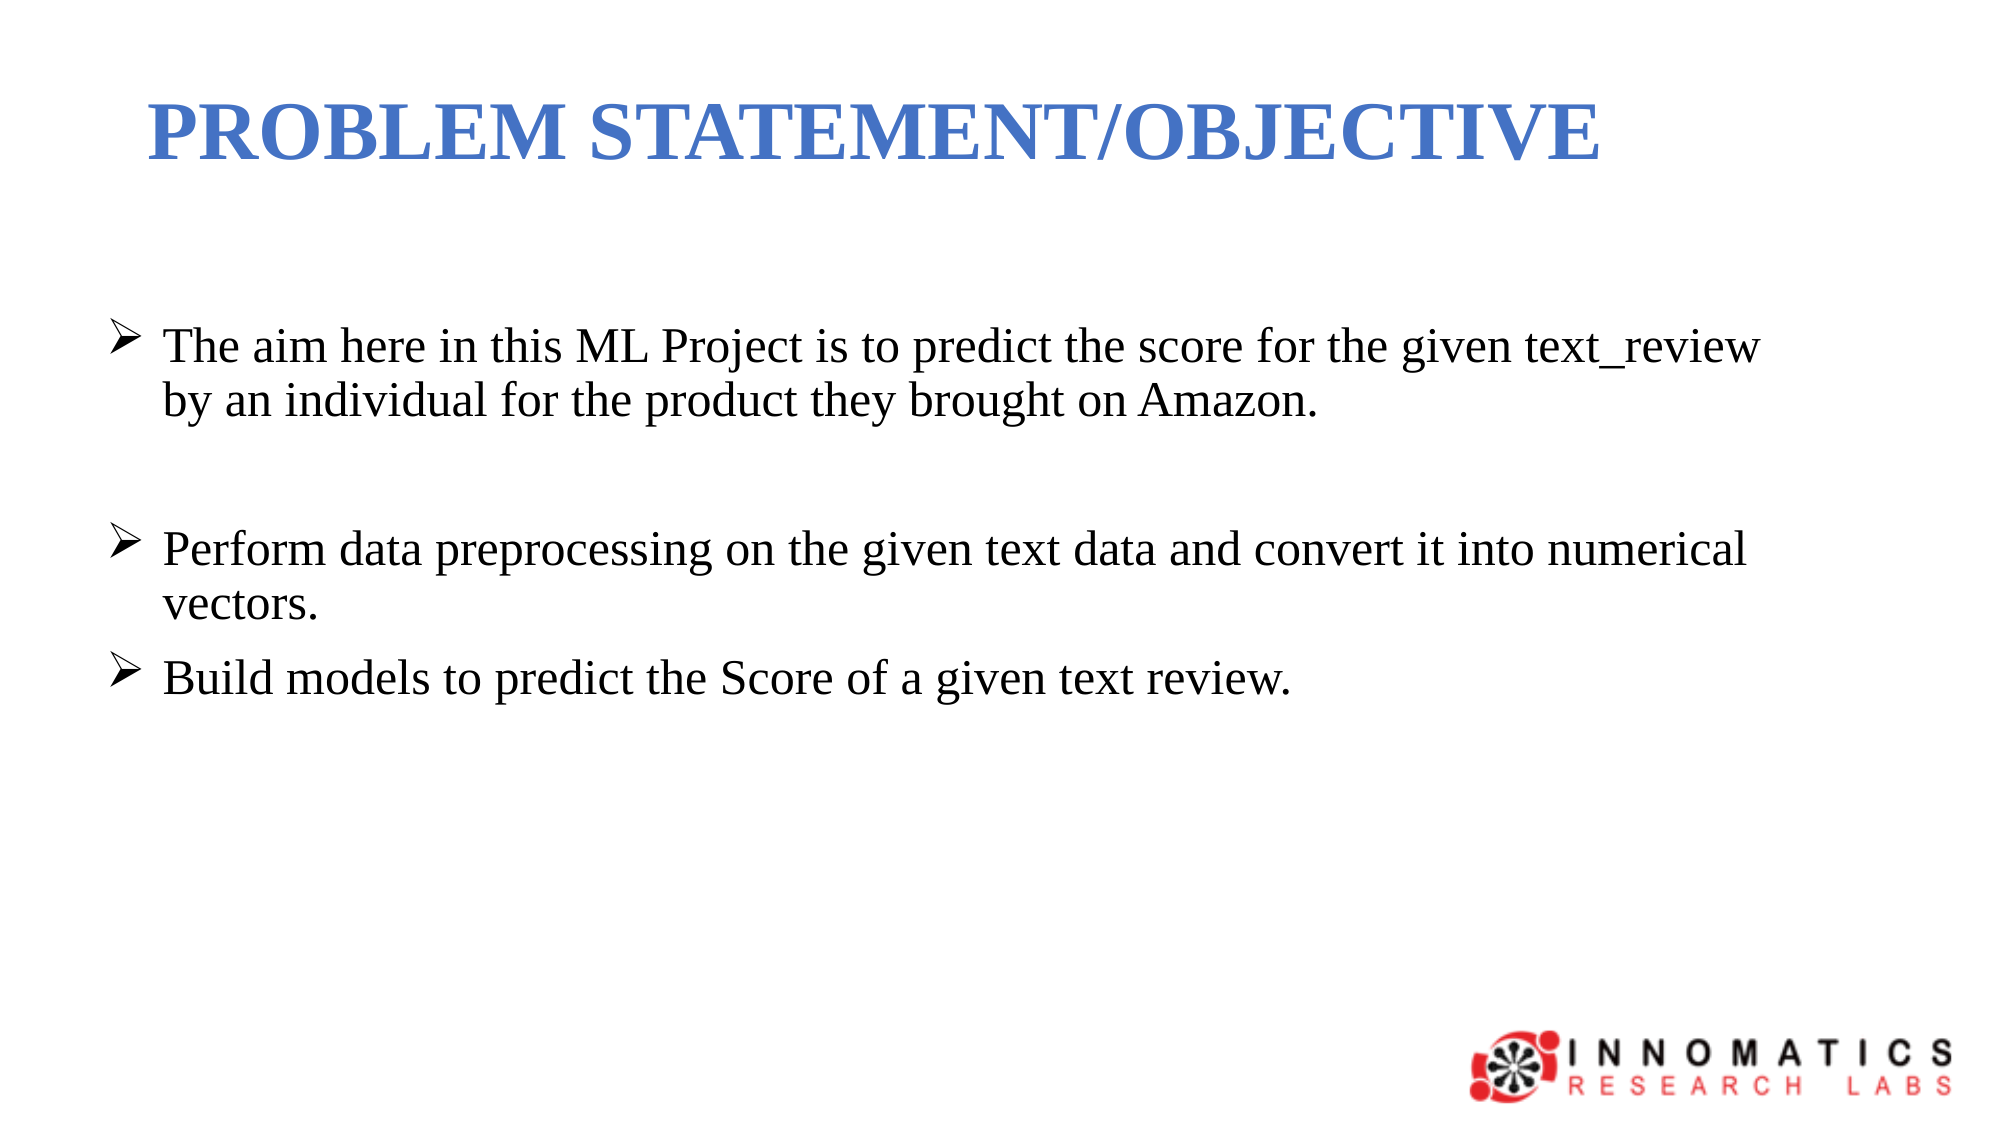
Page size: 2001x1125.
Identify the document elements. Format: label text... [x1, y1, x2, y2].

text_box The aim here in this ML Project is to predict the score for the given text_review by an individual for the product they brought on Amazon. Perform data preprocessing on the given text data and convert it into numerical vectors. Build models to predict the Score of a given text review. [72, 311, 1798, 814]
picture [1445, 1014, 1975, 1125]
list PROBLEM STATEMENT/OBJECTIVE [114, 80, 1840, 312]
